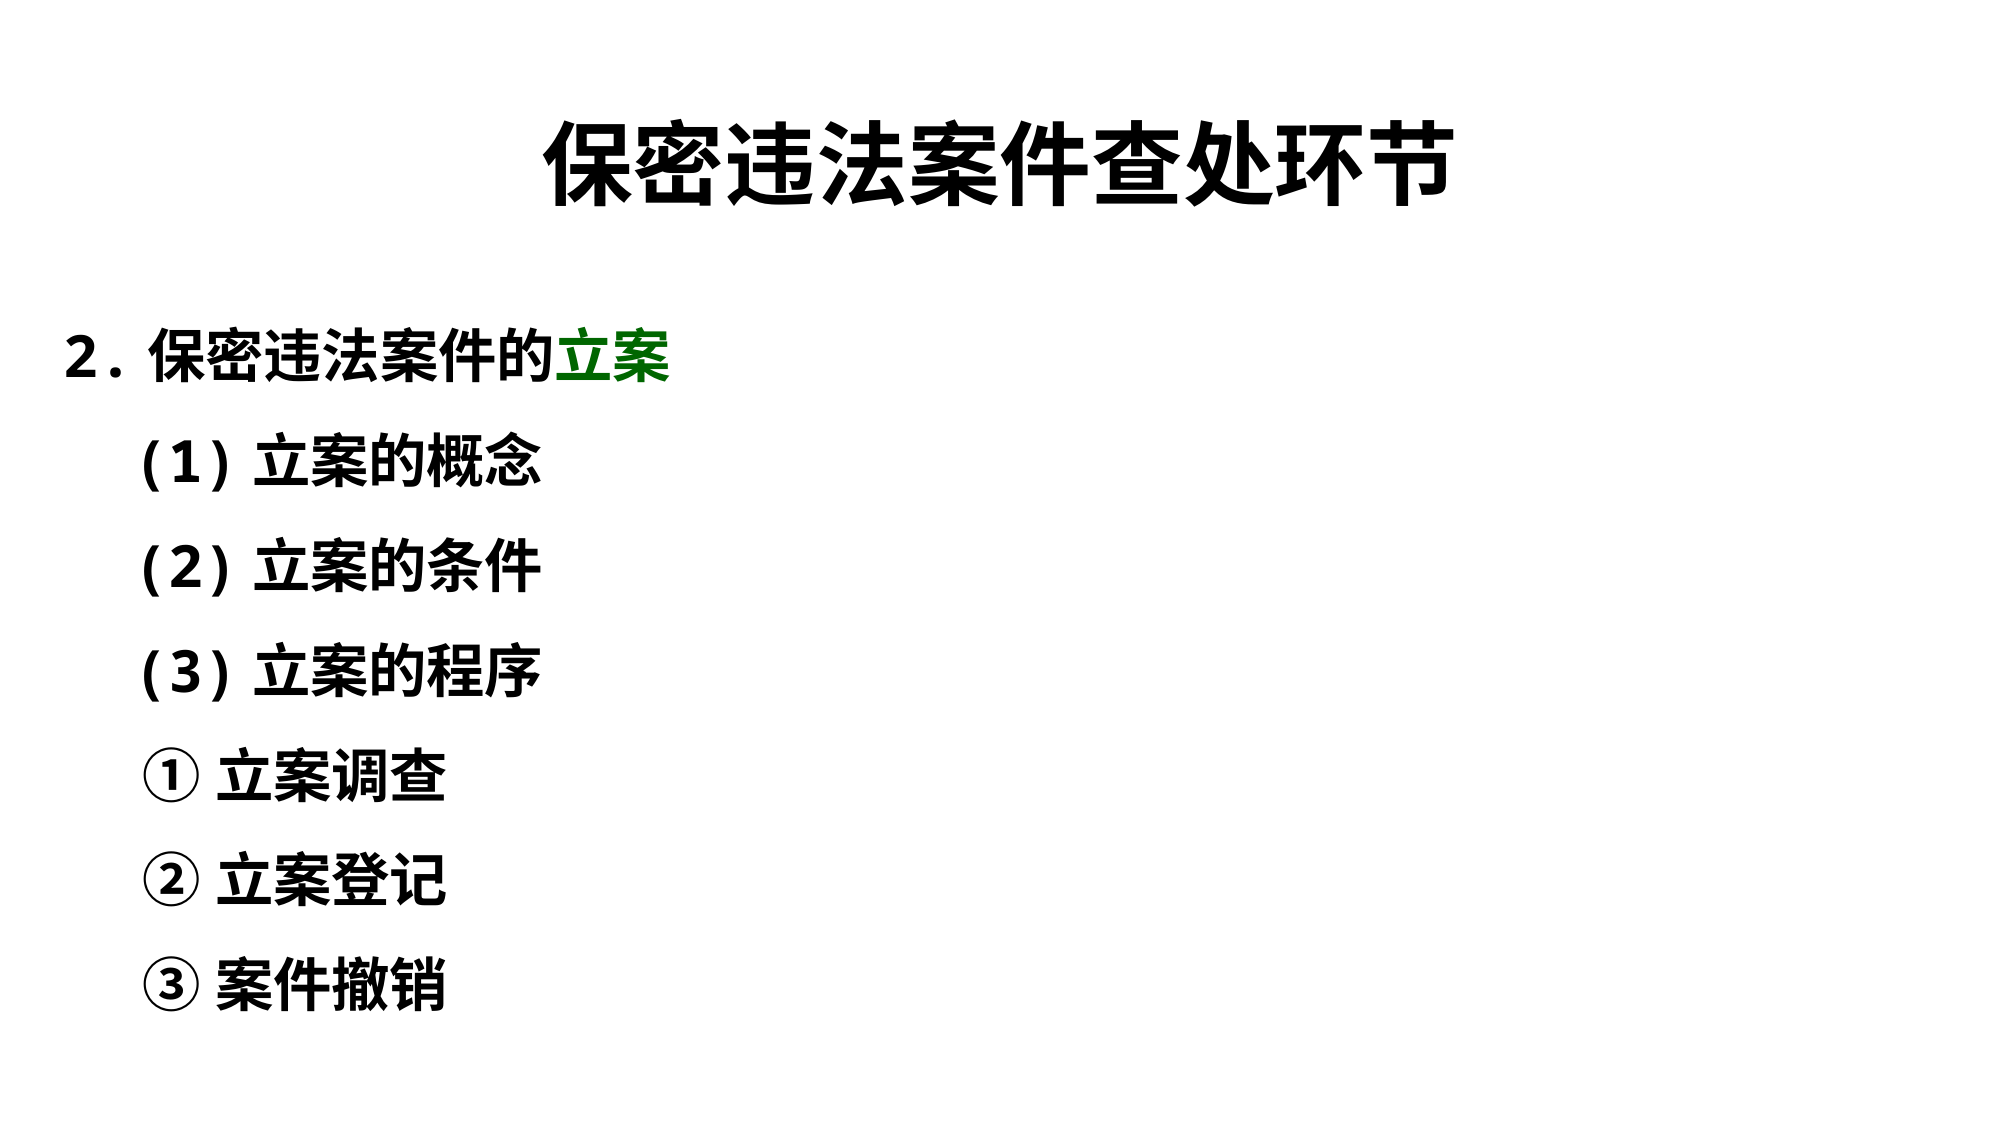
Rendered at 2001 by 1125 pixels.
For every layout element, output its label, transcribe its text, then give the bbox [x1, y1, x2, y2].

list 2.保密违法案件的立案 (1)立案的概念 (2)立案的条件 (3)立案的程序 ①立案调查 ②立案登记 ③案件撤销 [48, 277, 2000, 1125]
title 保密违法案件查处环节 [137, 59, 1863, 277]
